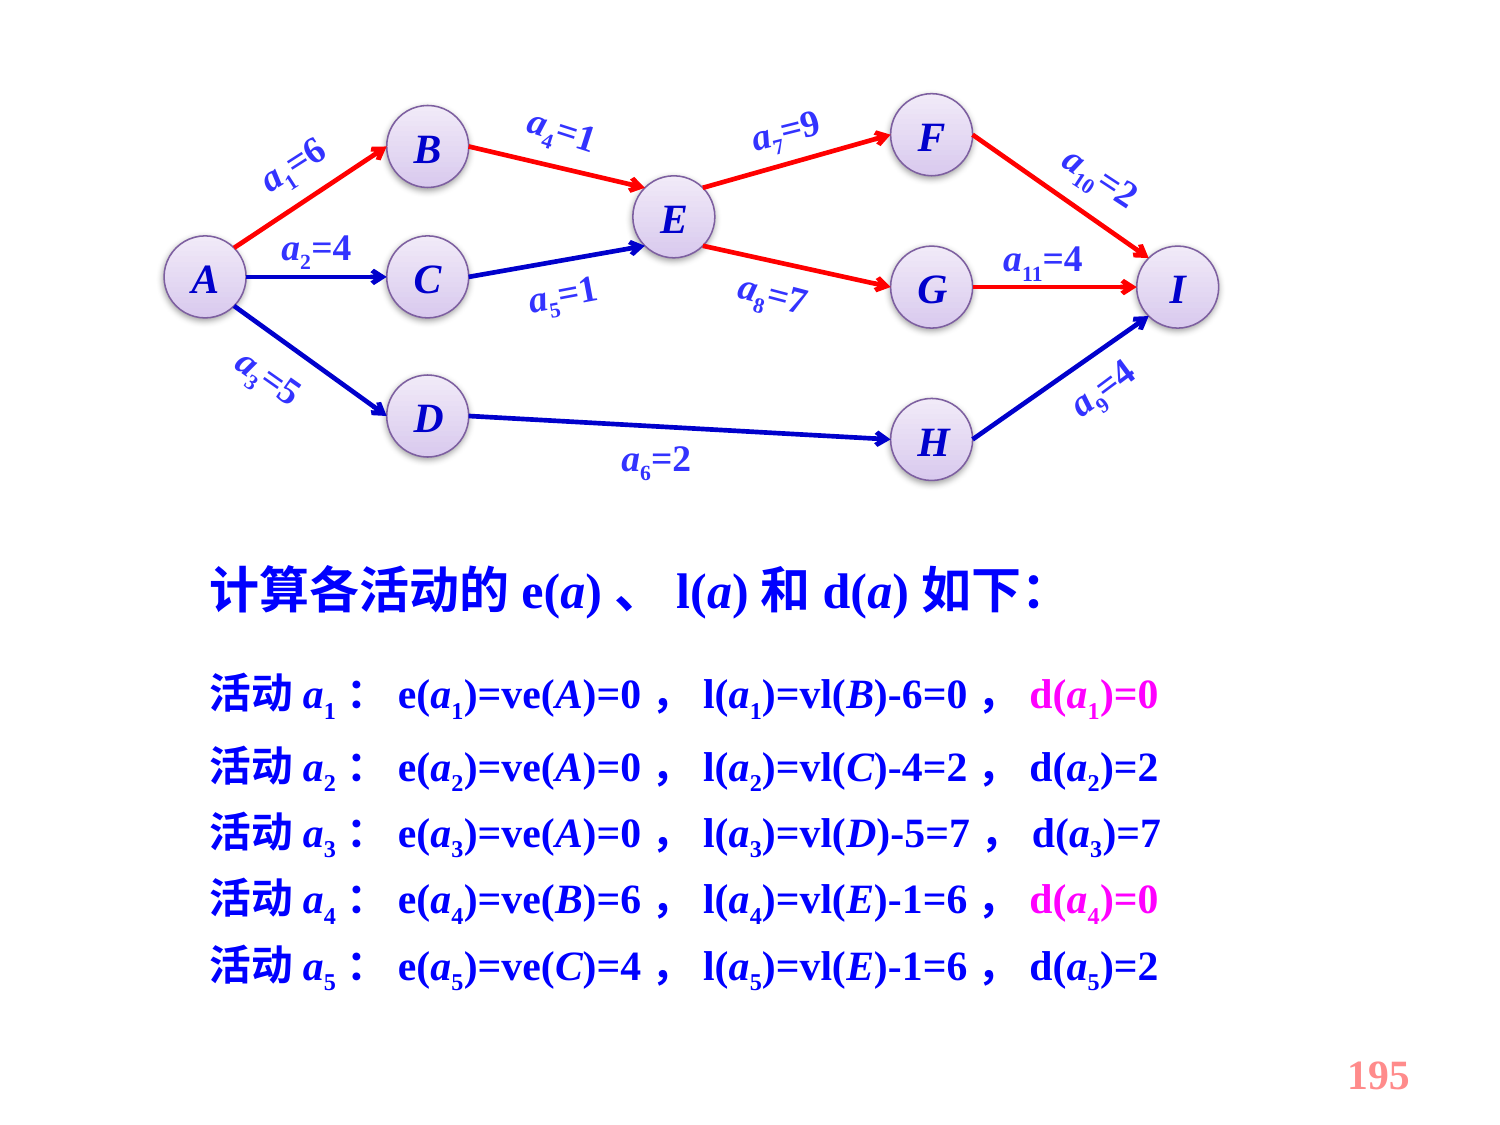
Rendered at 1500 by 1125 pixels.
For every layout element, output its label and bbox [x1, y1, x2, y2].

text_box [0, 93, 1500, 481]
slide_number [1074, 1042, 1425, 1103]
text_box [194, 562, 1405, 997]
